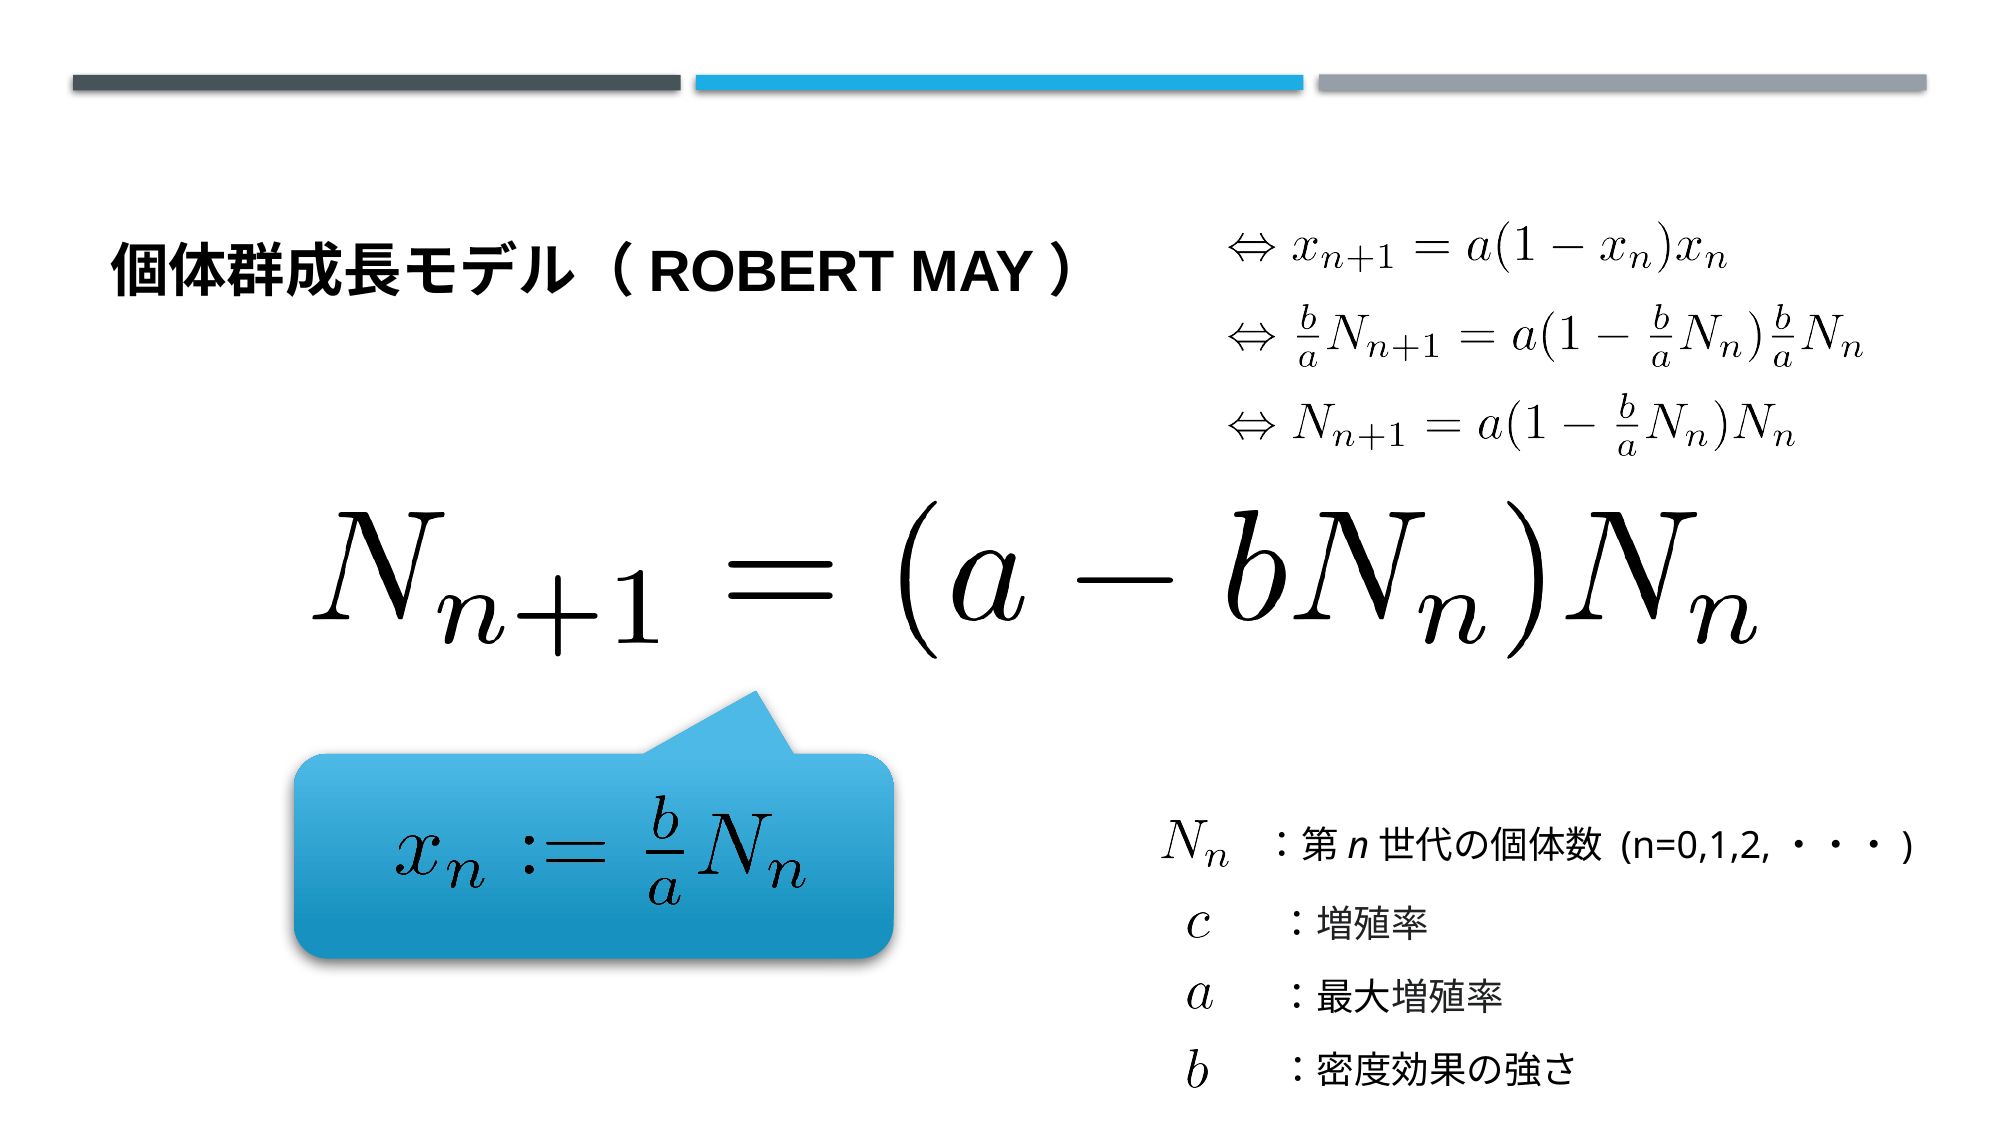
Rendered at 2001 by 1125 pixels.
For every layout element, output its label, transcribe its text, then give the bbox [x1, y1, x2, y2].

picture [1186, 1048, 1209, 1089]
text_box ：第n世代の個体数 (n=0,1,2,・・・) [1248, 813, 1928, 874]
text_box ：増殖率 [1263, 893, 1444, 953]
picture [1227, 304, 1864, 368]
picture [311, 500, 1757, 659]
title 個体群成長モデル（Robert May） [95, 115, 1905, 311]
text_box ：最大増殖率 [1264, 965, 1519, 1026]
text_box ：密度効果の強さ [1264, 1039, 1595, 1099]
picture [1160, 820, 1229, 868]
picture [1227, 392, 1796, 456]
picture [1186, 983, 1214, 1009]
picture [1227, 221, 1727, 273]
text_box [293, 753, 895, 960]
picture [1186, 912, 1210, 939]
